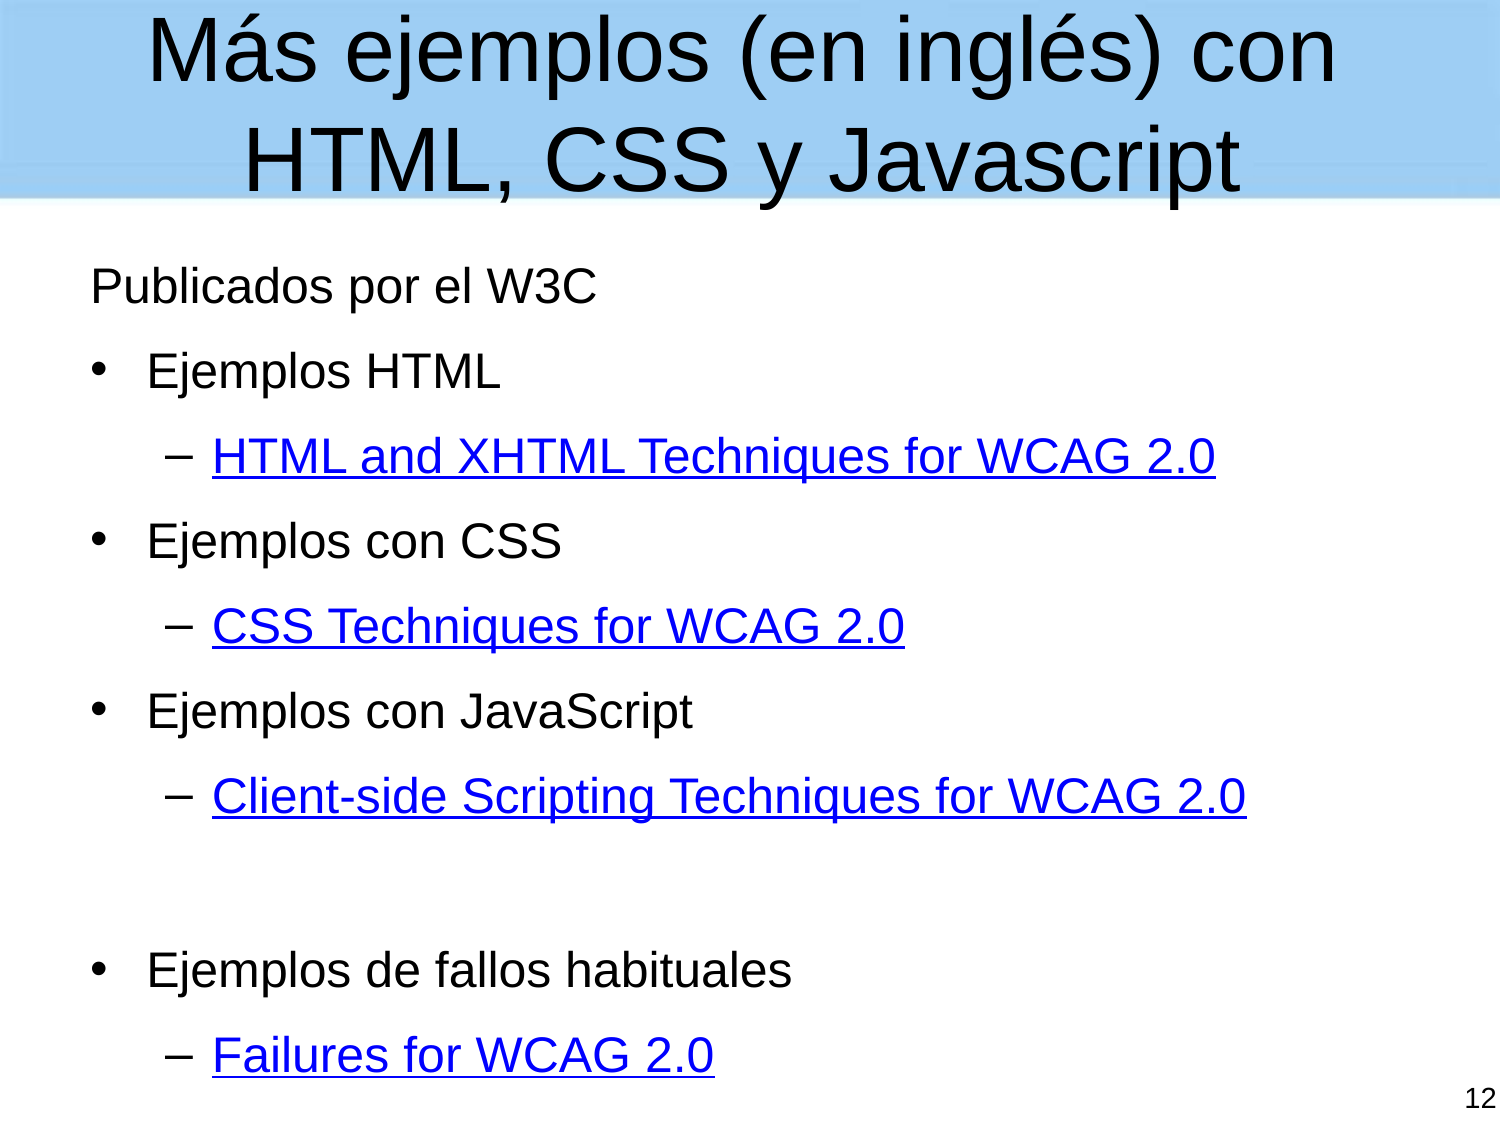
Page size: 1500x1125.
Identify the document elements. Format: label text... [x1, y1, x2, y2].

list Publicados por el W3C Ejemplos HTML HTML and XHTML Techniques for WCAG 2.0 Ejemplos con CSS CSS Techniques for WCAG 2.0 Ejemplos con JavaScript Client-side Scripting Techniques for WCAG 2.0 Ejemplos de fallos habituales Failures for WCAG 2.0 [75, 246, 1425, 1102]
slide_number 12 [1161, 1066, 1500, 1125]
title Más ejemplos (en inglés) con HTML, CSS y Javascript [67, 0, 1418, 200]
picture [0, 0, 1500, 1125]
